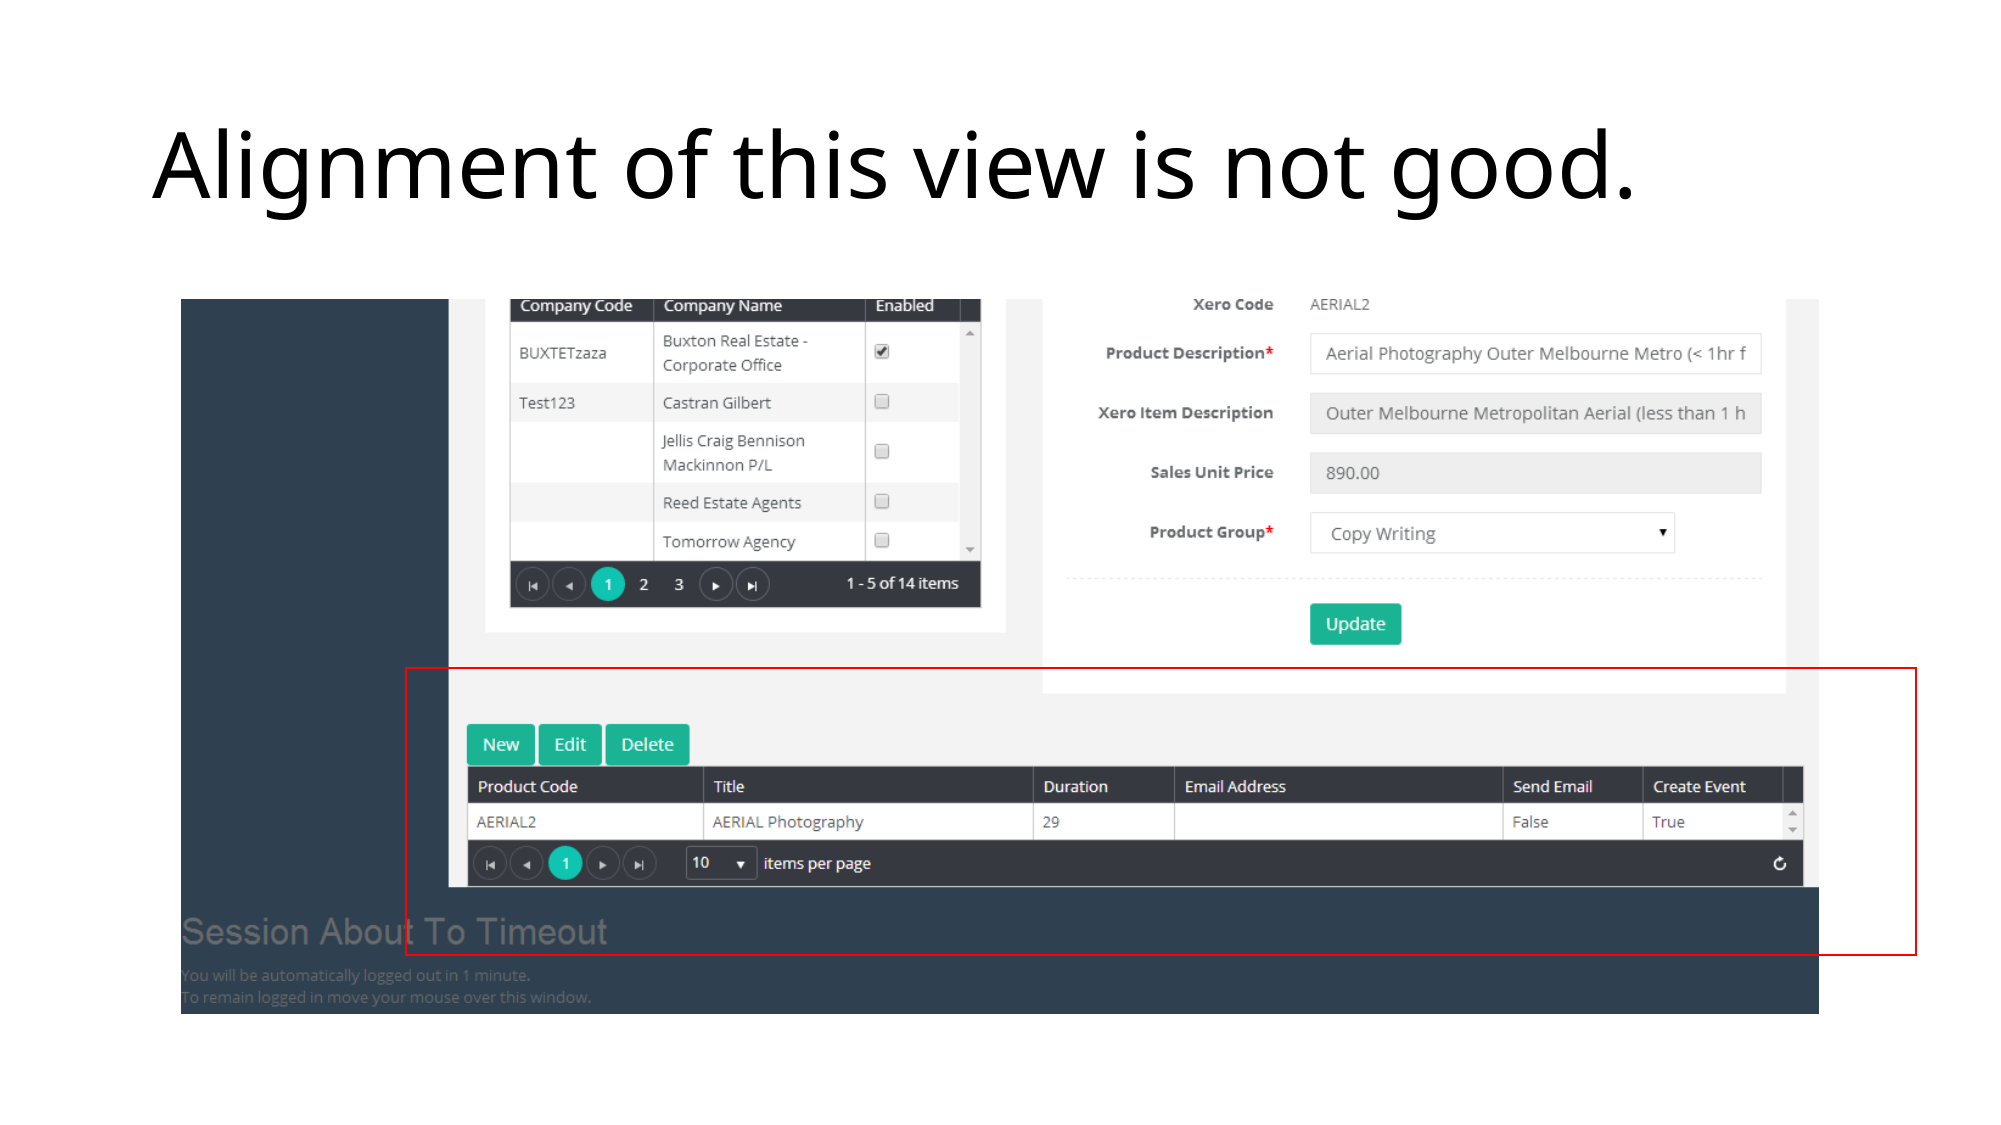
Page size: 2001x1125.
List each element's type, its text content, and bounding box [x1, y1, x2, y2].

title Alignment of this view is not good. [137, 59, 1863, 278]
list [181, 299, 1819, 1014]
text_box [1819, 667, 1917, 956]
